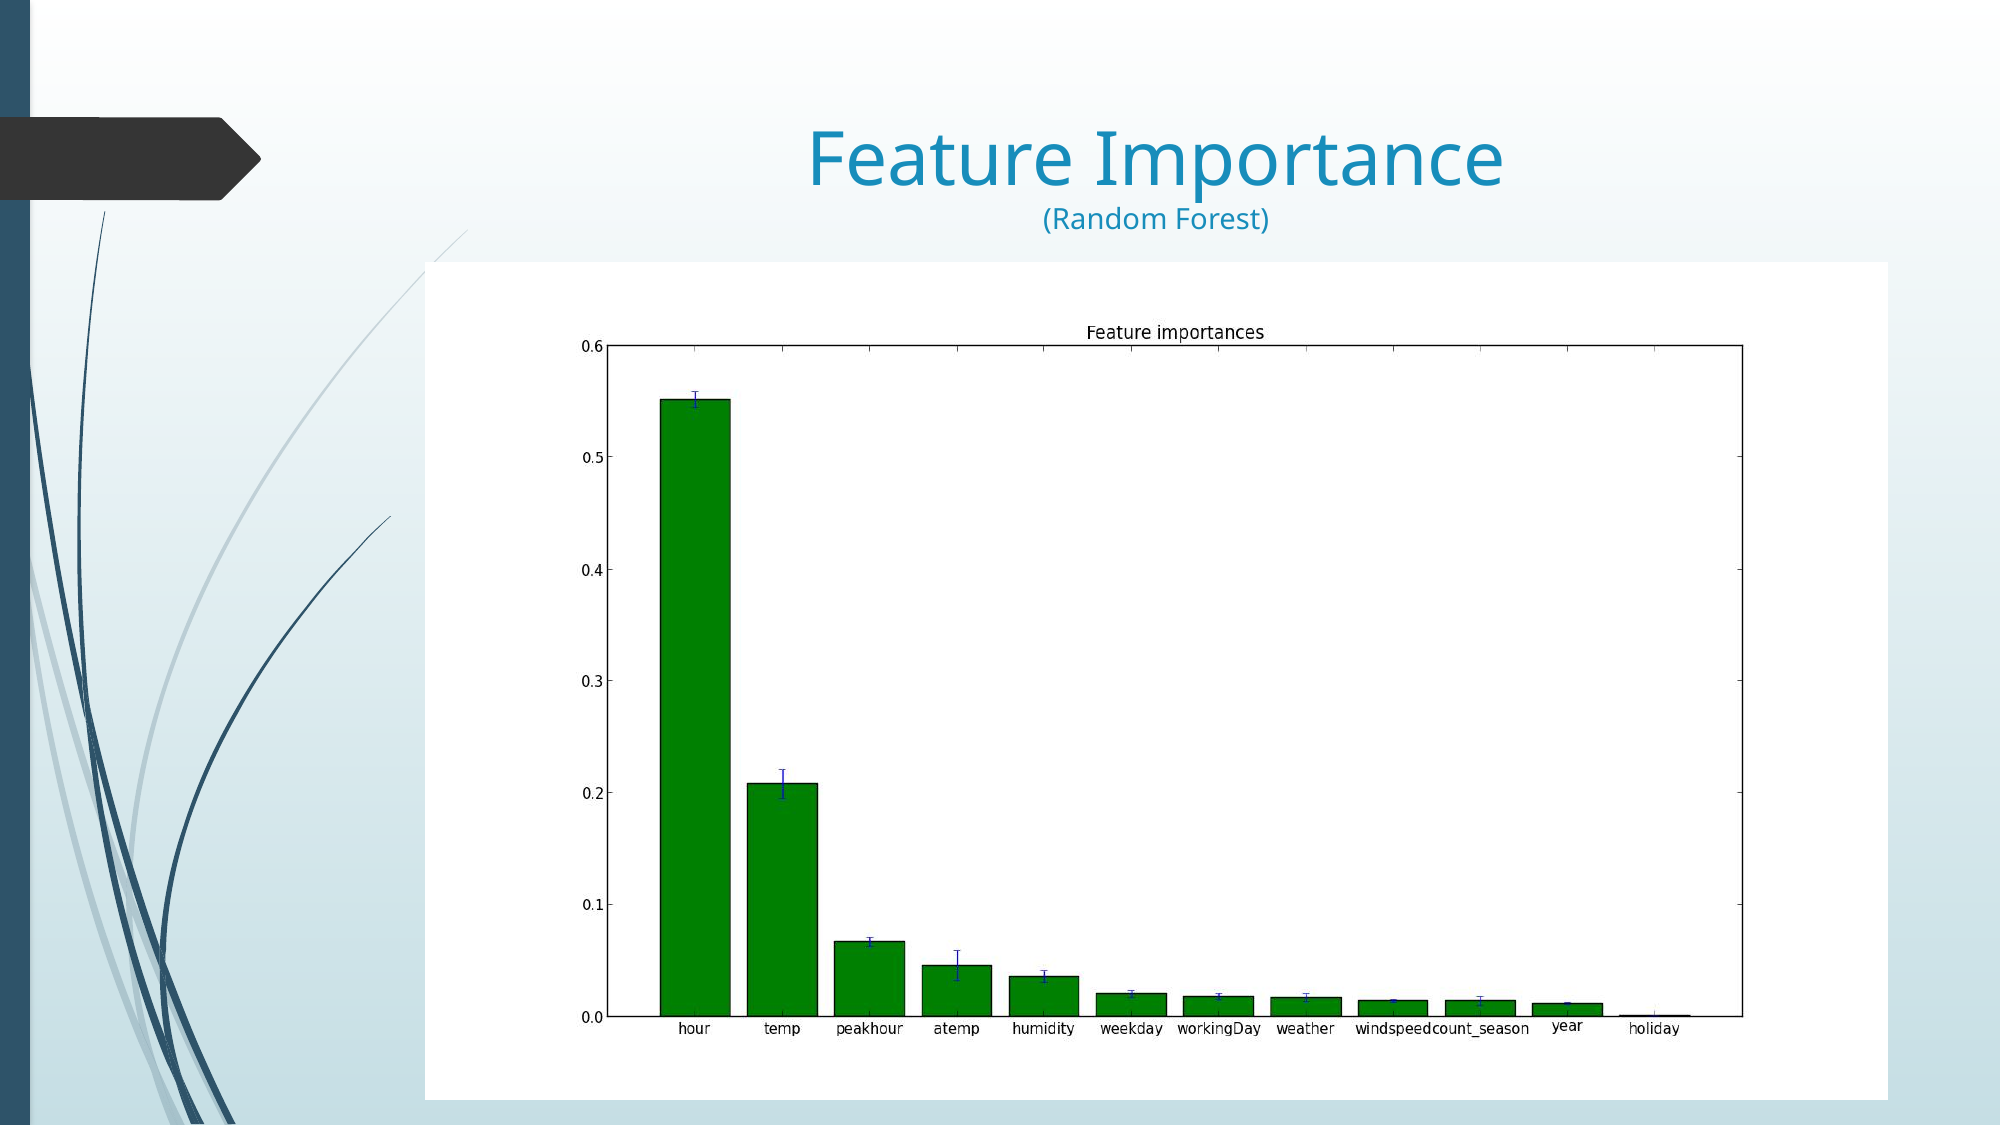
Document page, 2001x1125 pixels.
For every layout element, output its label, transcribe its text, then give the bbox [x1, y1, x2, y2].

title Feature Importance (Random Forest) [425, 102, 1888, 262]
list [425, 262, 1888, 1100]
